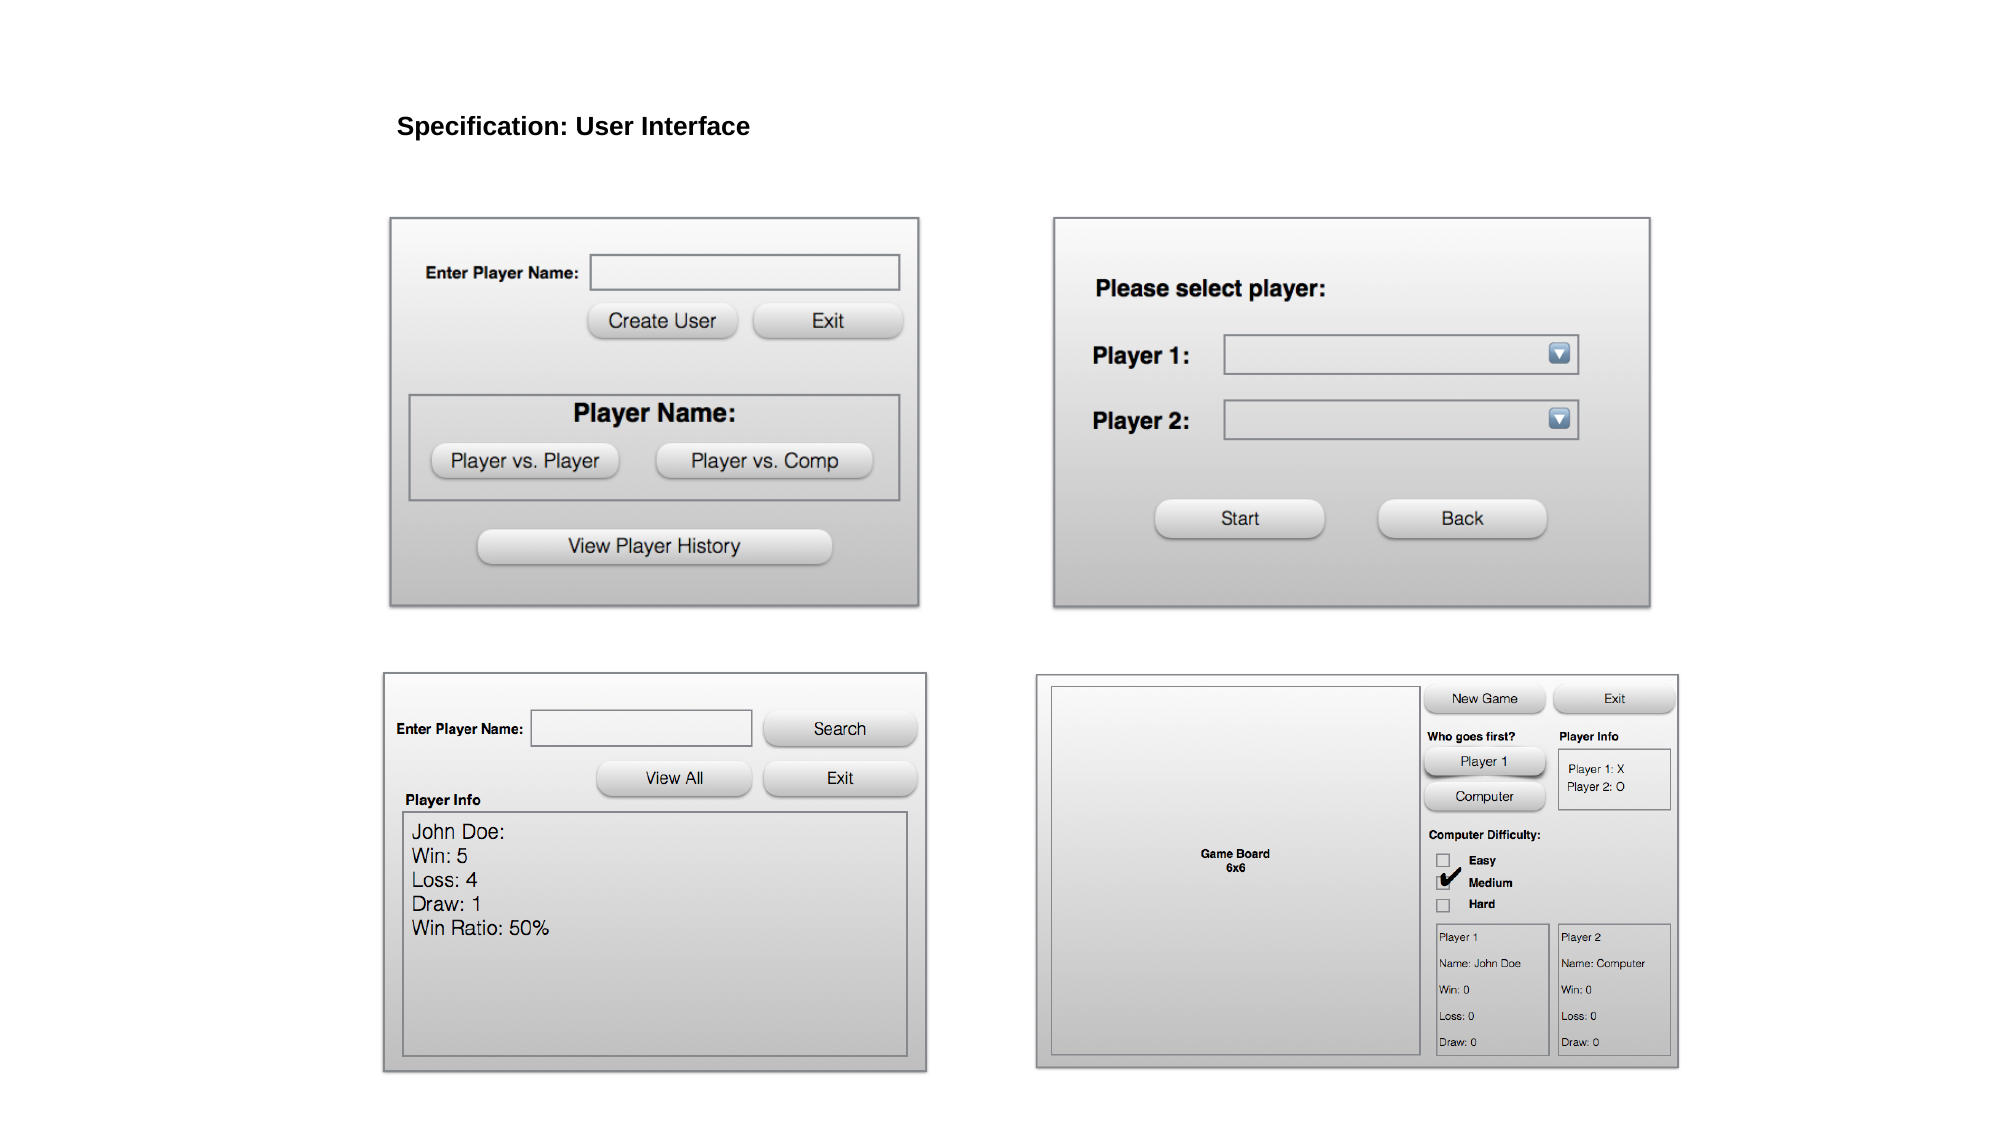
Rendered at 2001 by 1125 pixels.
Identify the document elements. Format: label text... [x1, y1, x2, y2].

picture [1050, 214, 1654, 614]
picture [1031, 671, 1682, 1071]
picture [381, 214, 928, 614]
text_box Specification: User Interface [391, 103, 1668, 147]
picture [377, 665, 932, 1078]
